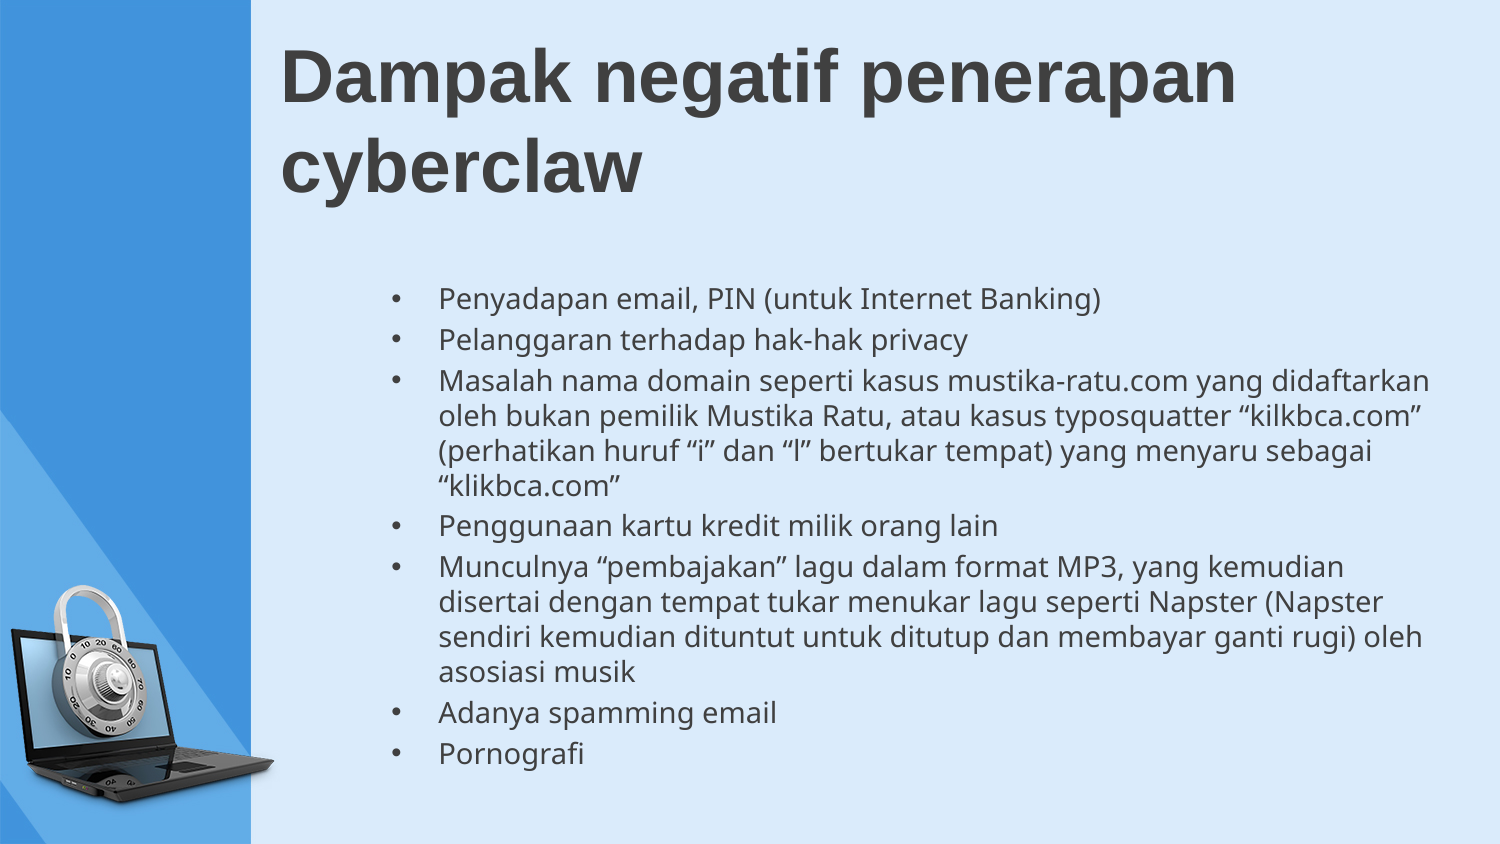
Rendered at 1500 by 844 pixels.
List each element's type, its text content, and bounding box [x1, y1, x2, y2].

picture [0, 0, 1500, 844]
title Dampak negatif penerapan cyberclaw [265, 0, 1500, 146]
list Penyadapan email, PIN (untuk Internet Banking) Pelanggaran terhadap hak-hak privacy Masalah nama domain seperti kasus mustika-ratu.com yang didaftarkan oleh bukan pemilik Mustika Ratu, atau kasus typosquatter “kilkbca.com” (perhatikan huruf “i” dan “l” bertukar tempat) yang menyaru sebagai “klikbca.com” Penggunaan kartu kredit milik orang lain Munculnya “pembajakan” lagu dalam format MP3, yang kemudian disertai dengan tempat tukar menukar lagu seperti Napster (Napster sendiri kemudian dituntut untuk ditutup dan membayar ganti rugi) oleh asosiasi musik Adanya spamming email Pornografi [326, 273, 1461, 765]
